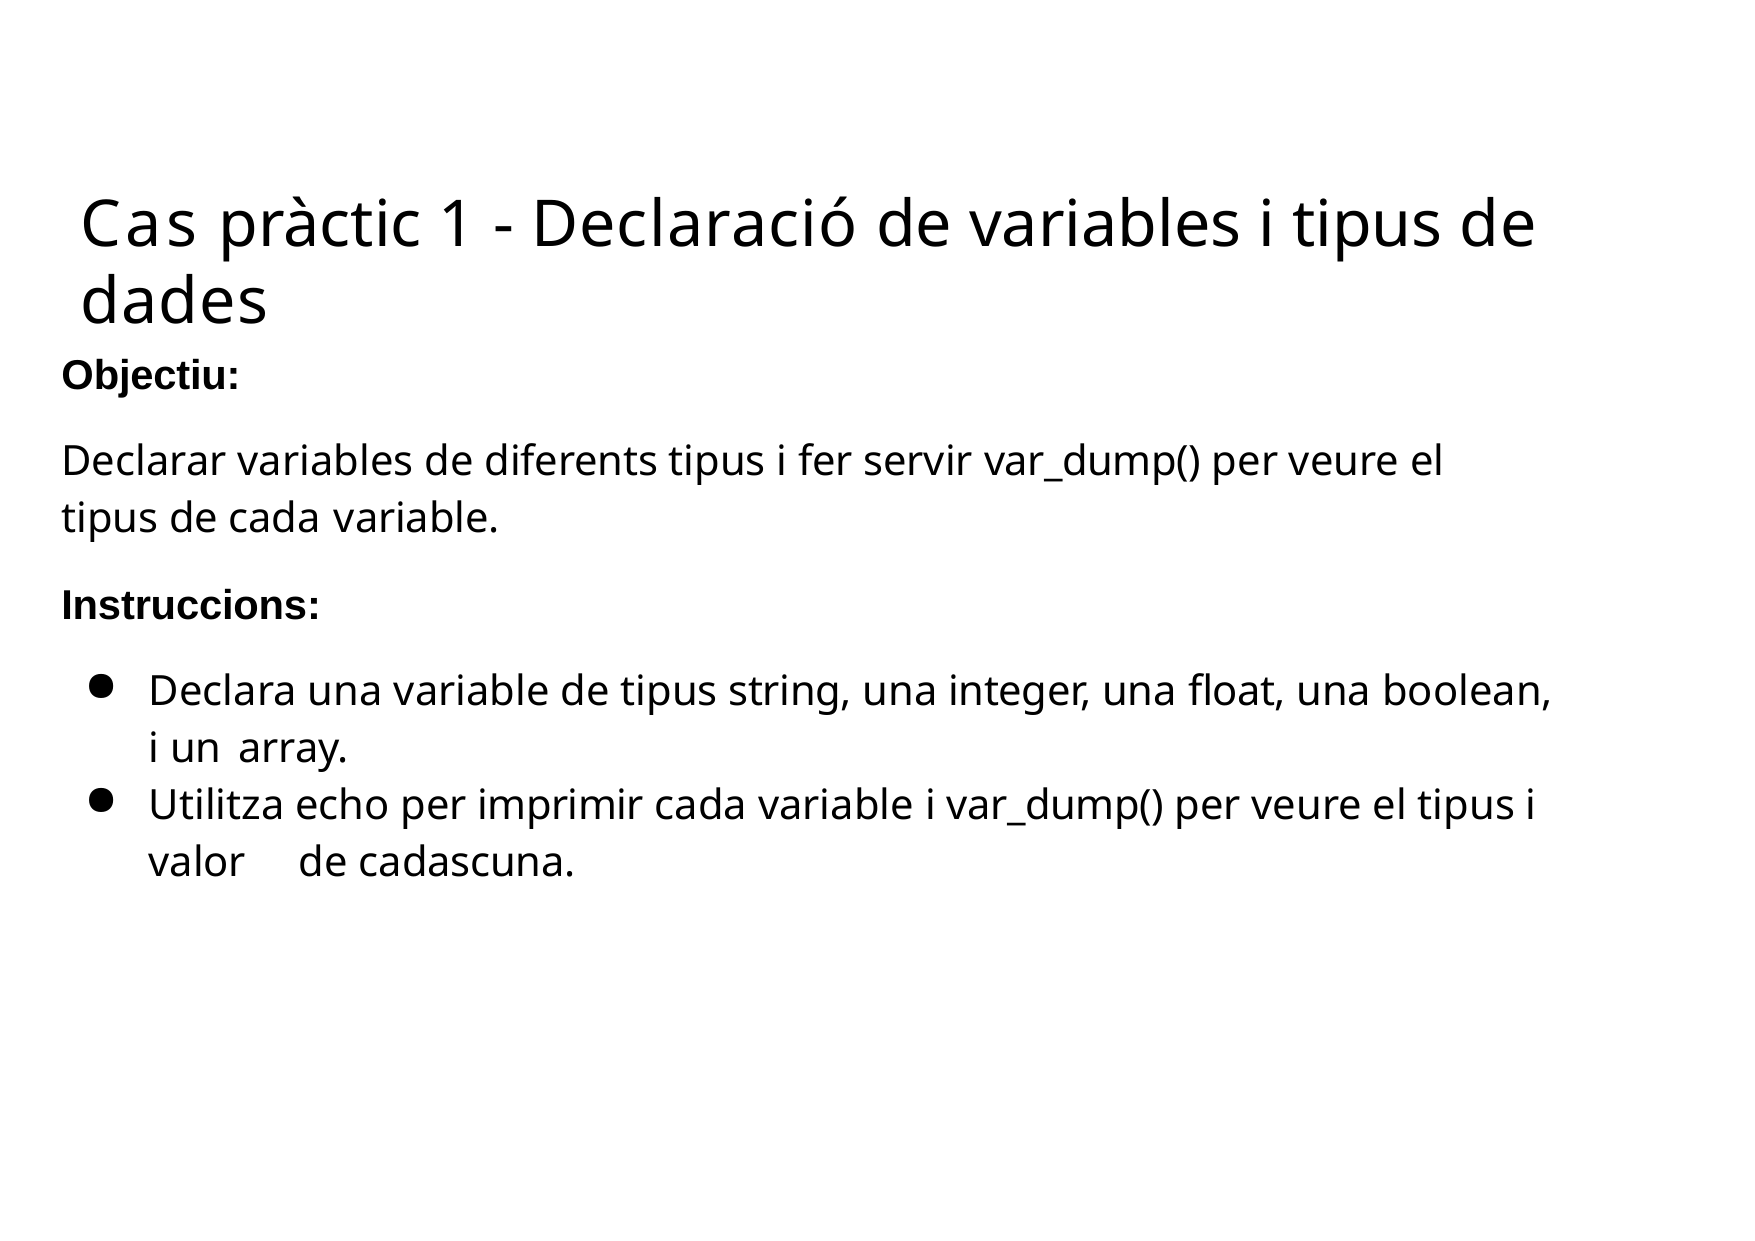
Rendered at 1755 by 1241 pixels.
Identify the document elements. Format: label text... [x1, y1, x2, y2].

title Cas pràctic 1 - Declaració de variables i tipus de dades [77, 146, 1677, 390]
list Objectiu: Declarar variables de diferents tipus i fer servir var_dump() per veure el tipus de cada variable. Instruccions: Declara una variable de tipus string, una integer, una float, una boolean, i un array. Utilitza echo per imprimir cada variable i var_dump() per veure el tipus i valor de cadascuna. [59, 346, 1564, 1053]
